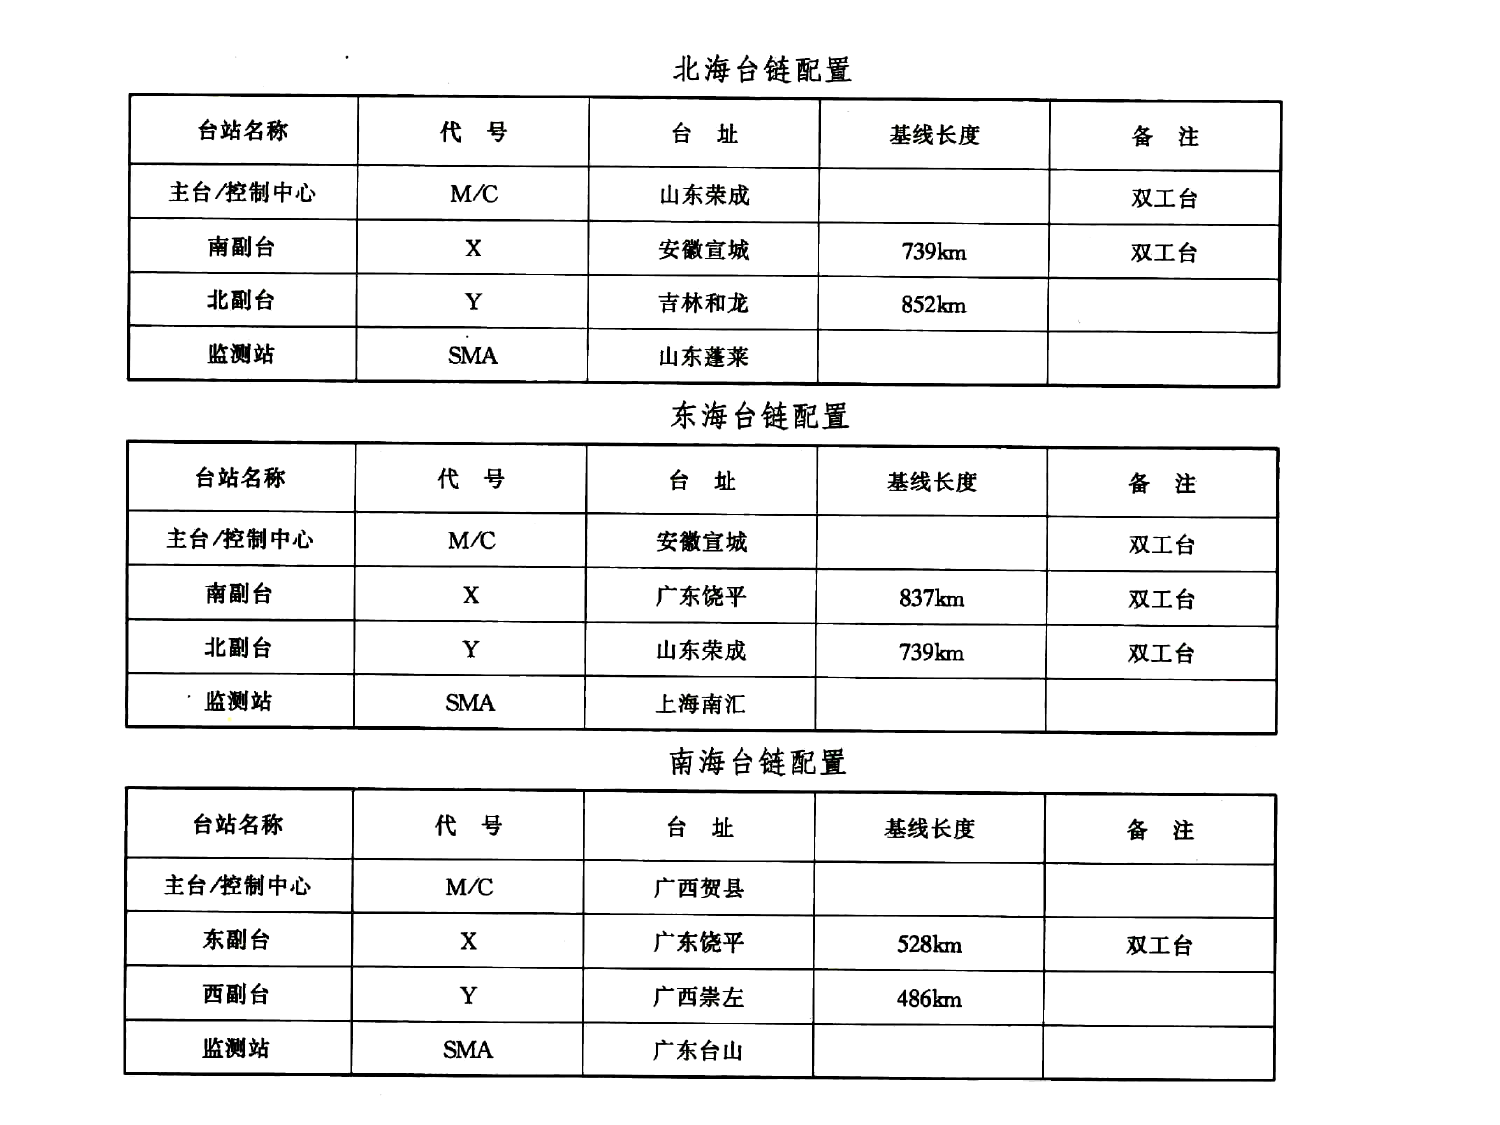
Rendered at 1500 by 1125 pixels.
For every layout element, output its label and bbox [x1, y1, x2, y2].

picture [112, 42, 1294, 1105]
